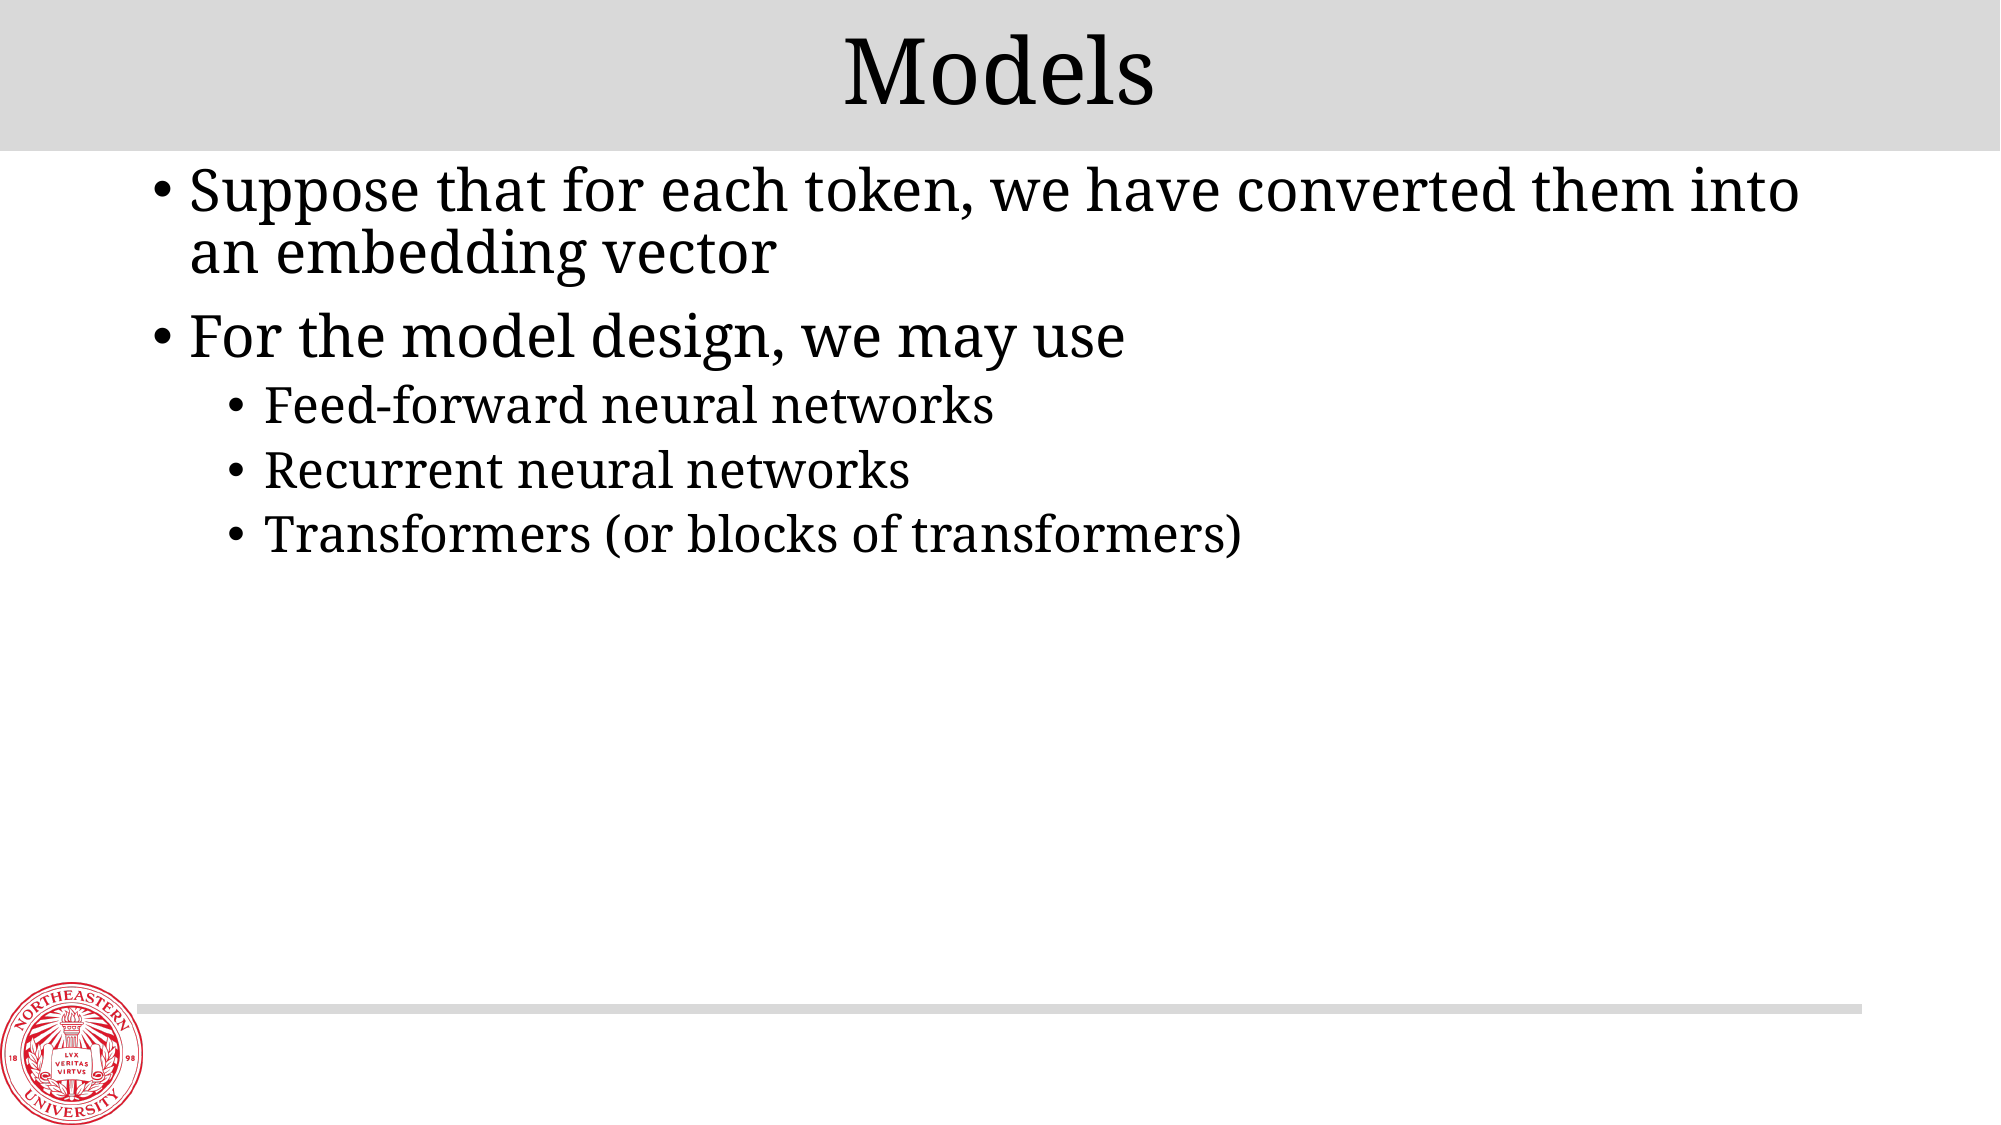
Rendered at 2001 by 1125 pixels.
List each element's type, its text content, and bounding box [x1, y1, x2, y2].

list Suppose that for each token, we have converted them into an embedding vector For the model design, we may use Feed-forward neural networks Recurrent neural networks Transformers (or blocks of transformers) [137, 153, 1863, 975]
picture [0, 982, 143, 1125]
title Models [0, 0, 2000, 151]
